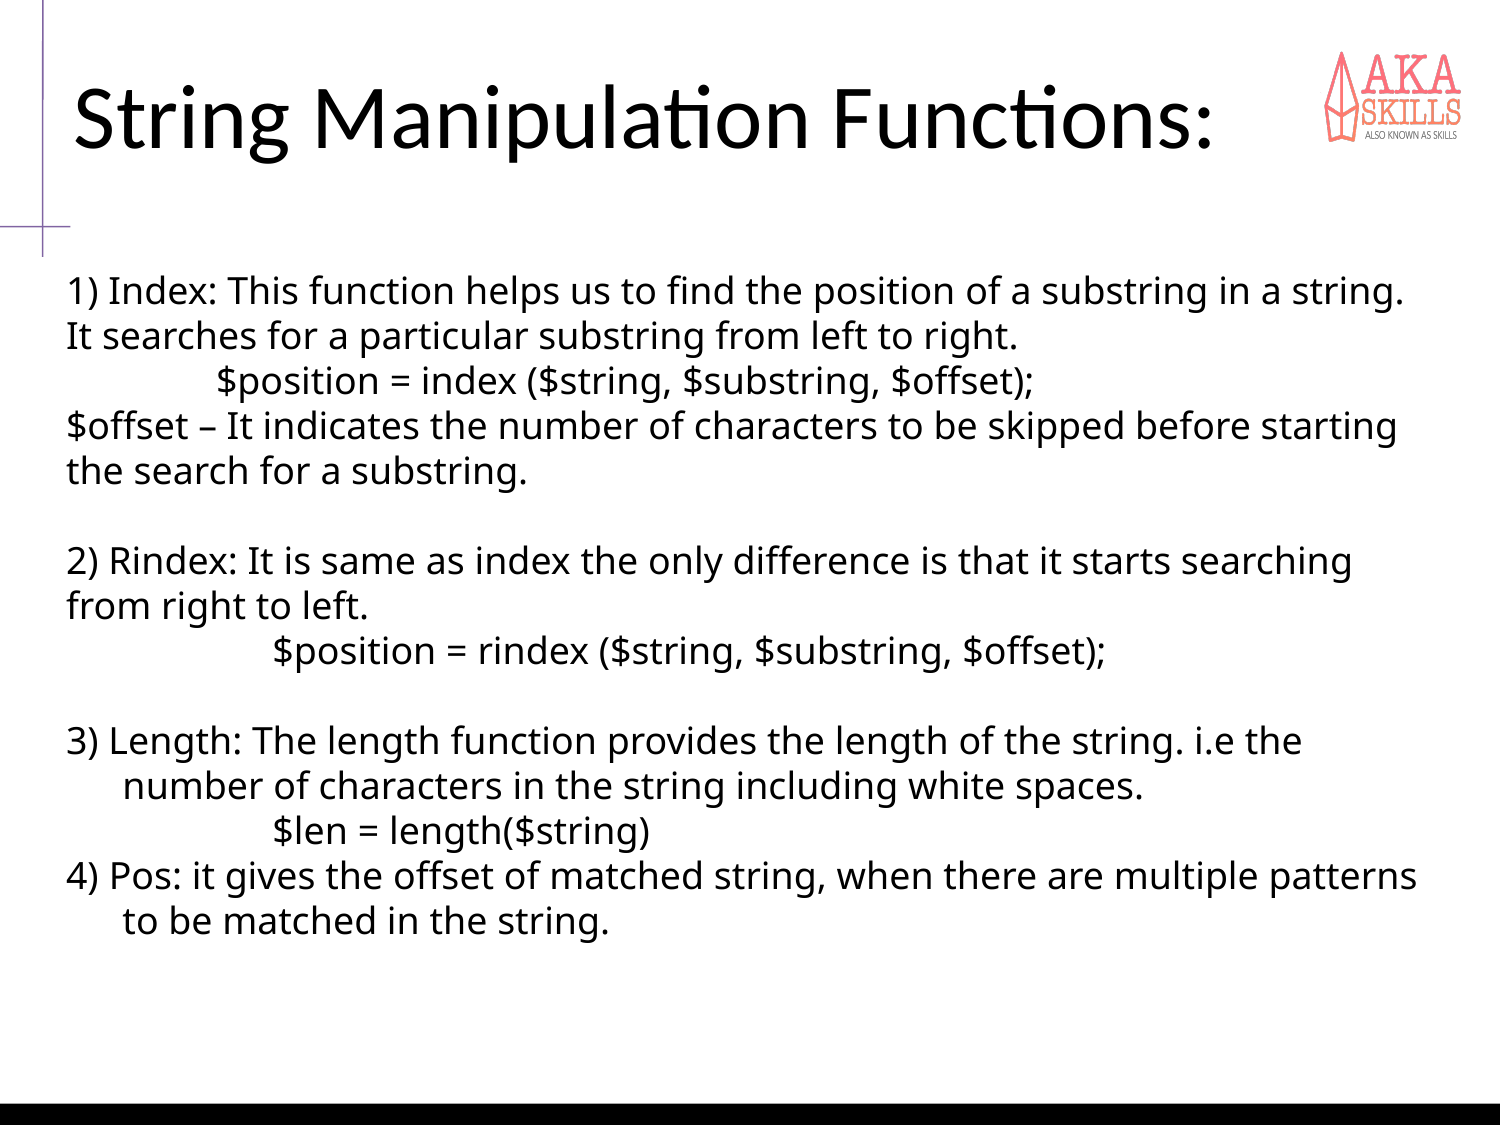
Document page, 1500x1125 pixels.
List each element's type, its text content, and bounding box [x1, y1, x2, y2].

list 1) Index: This function helps us to find the position of a substring in a string. It searches for a particular substring from left to right. $position = index ($string, $substring, $offset); $offset – It indicates the number of characters to be skipped before starting the search for a substring. 2) Rindex: It is same as index the only difference is that it starts searching from right to left. $position = rindex ($string, $substring, $offset); 3) Length: The length function provides the length of the string. i.e the number of characters in the string including white spaces. $len = length($string) 4) Pos: it gives the offset of matched string, when there are multiple patterns to be matched in the string. [51, 252, 1449, 1000]
title String Manipulation Functions: [44, 41, 1250, 175]
picture [1320, 44, 1469, 152]
